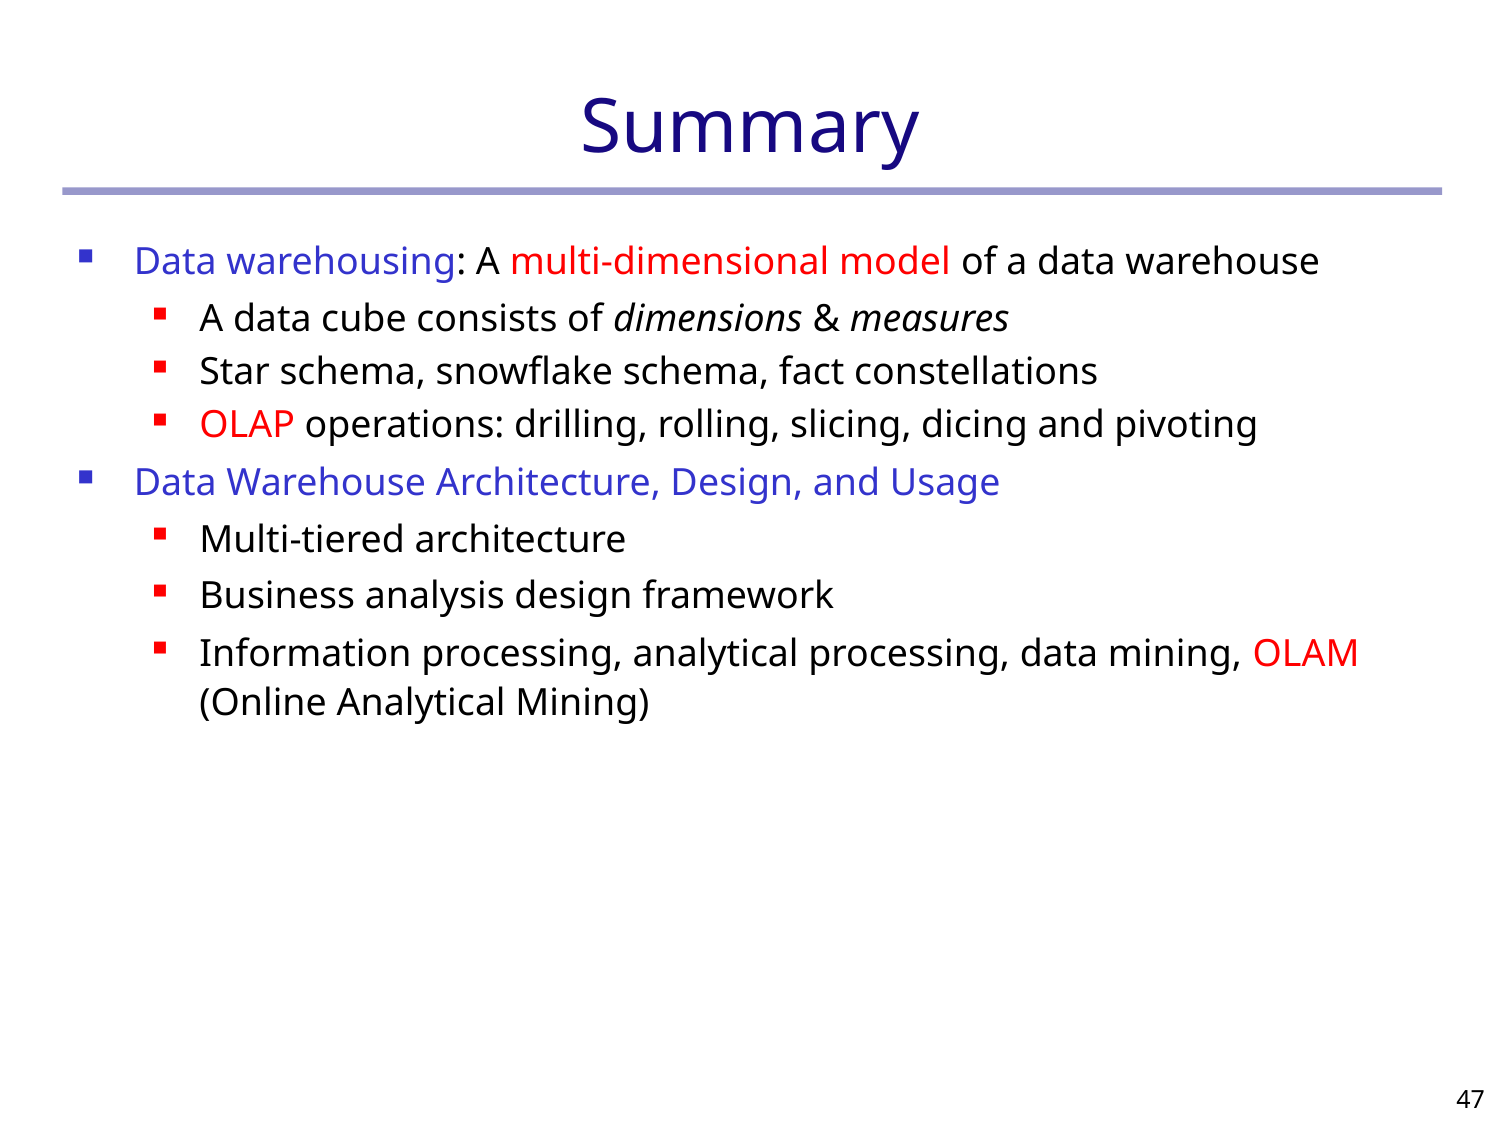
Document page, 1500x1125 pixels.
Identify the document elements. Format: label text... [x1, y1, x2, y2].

title Summary [0, 0, 1500, 175]
slide_number 47 [1187, 1049, 1500, 1125]
list Data warehousing: A multi-dimensional model of a data warehouse A data cube consists of dimensions & measures Star schema, snowflake schema, fact constellations OLAP operations: drilling, rolling, slicing, dicing and pivoting Data Warehouse Architecture, Design, and Usage Multi-tiered architecture Business analysis design framework Information processing, analytical processing, data mining, OLAM (Online Analytical Mining) [62, 224, 1438, 1075]
